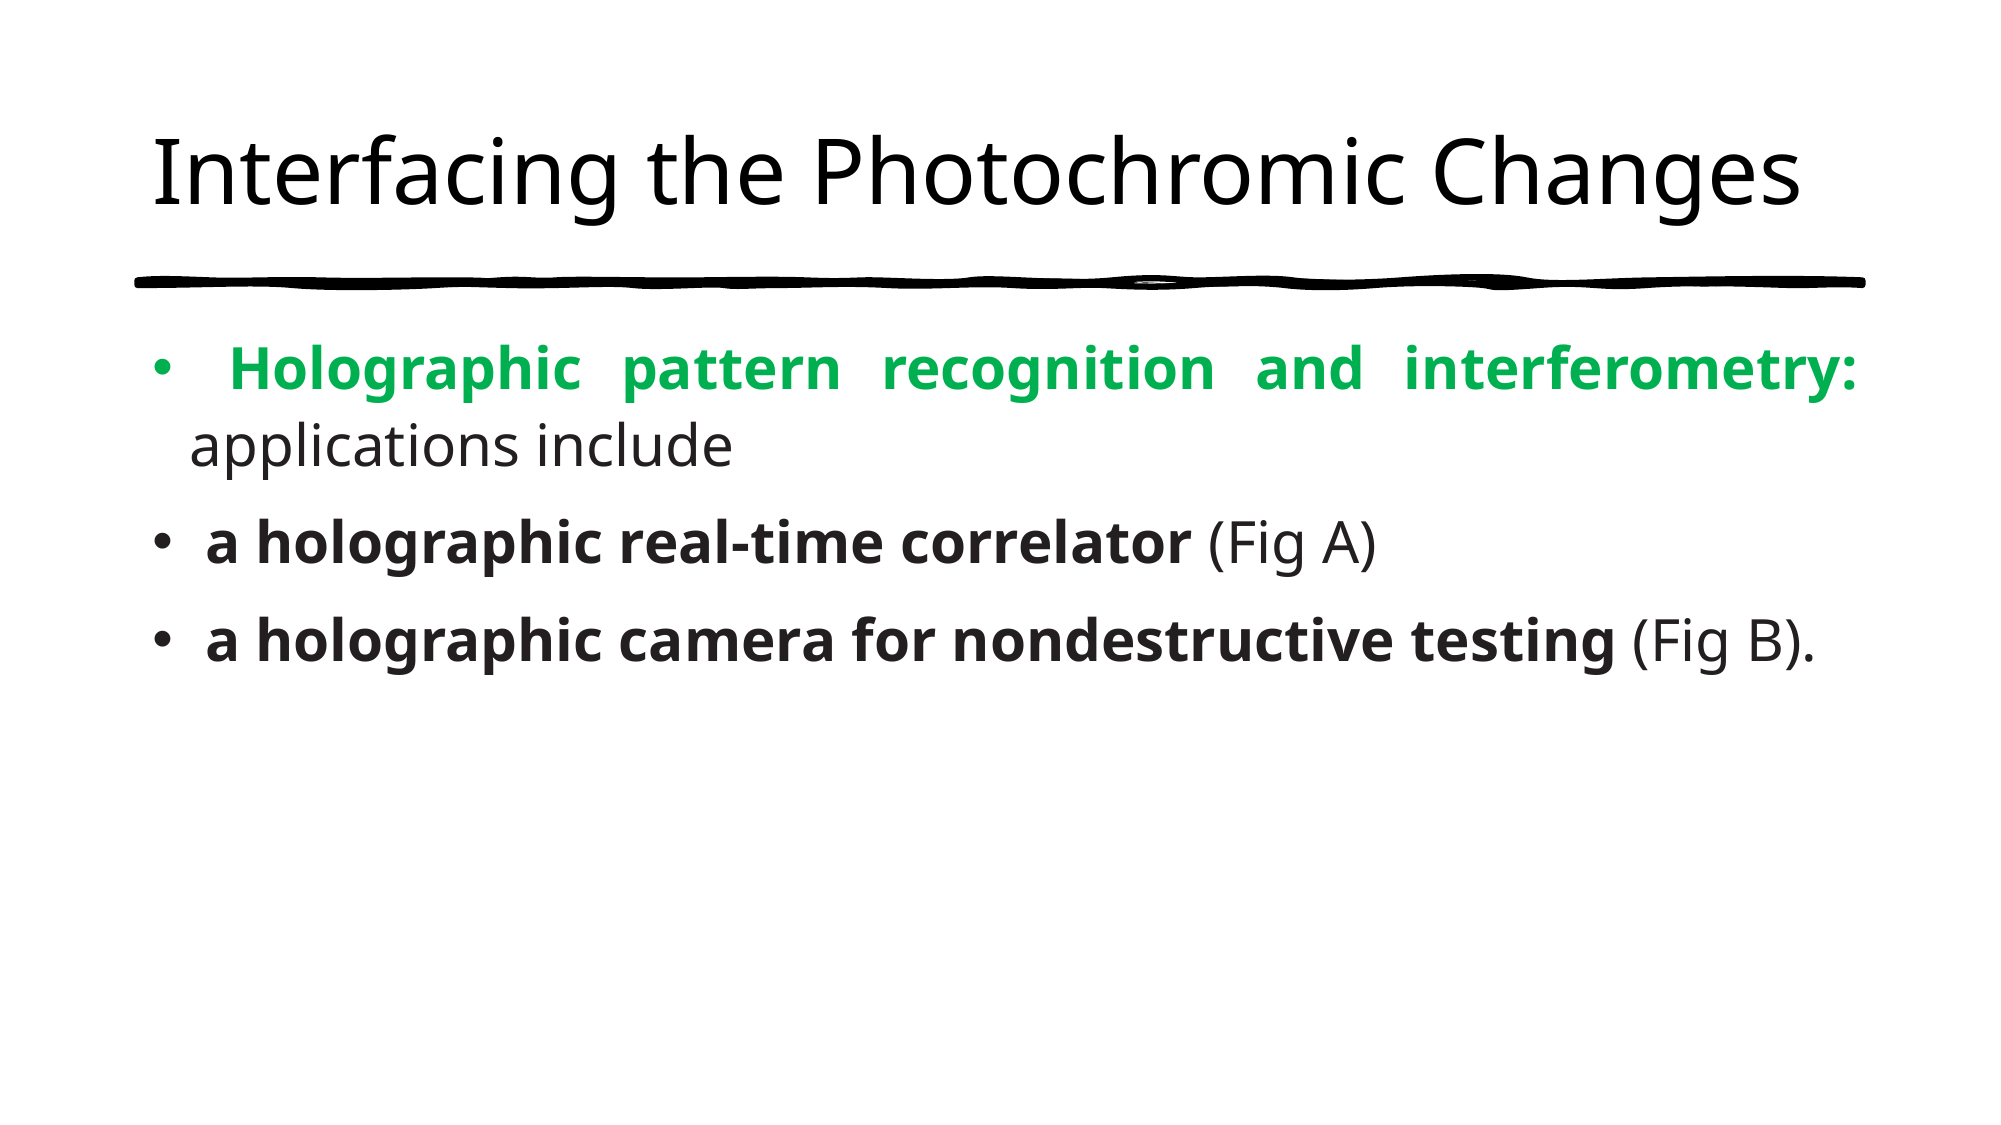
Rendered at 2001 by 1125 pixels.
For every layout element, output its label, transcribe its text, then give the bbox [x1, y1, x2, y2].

list Holographic pattern recognition and interferometry: applications include a holographic real-time correlator (Fig A) a holographic camera for nondestructive testing (Fig B). [137, 316, 1873, 1014]
title Interfacing the Photochromic Changes [137, 59, 1863, 278]
